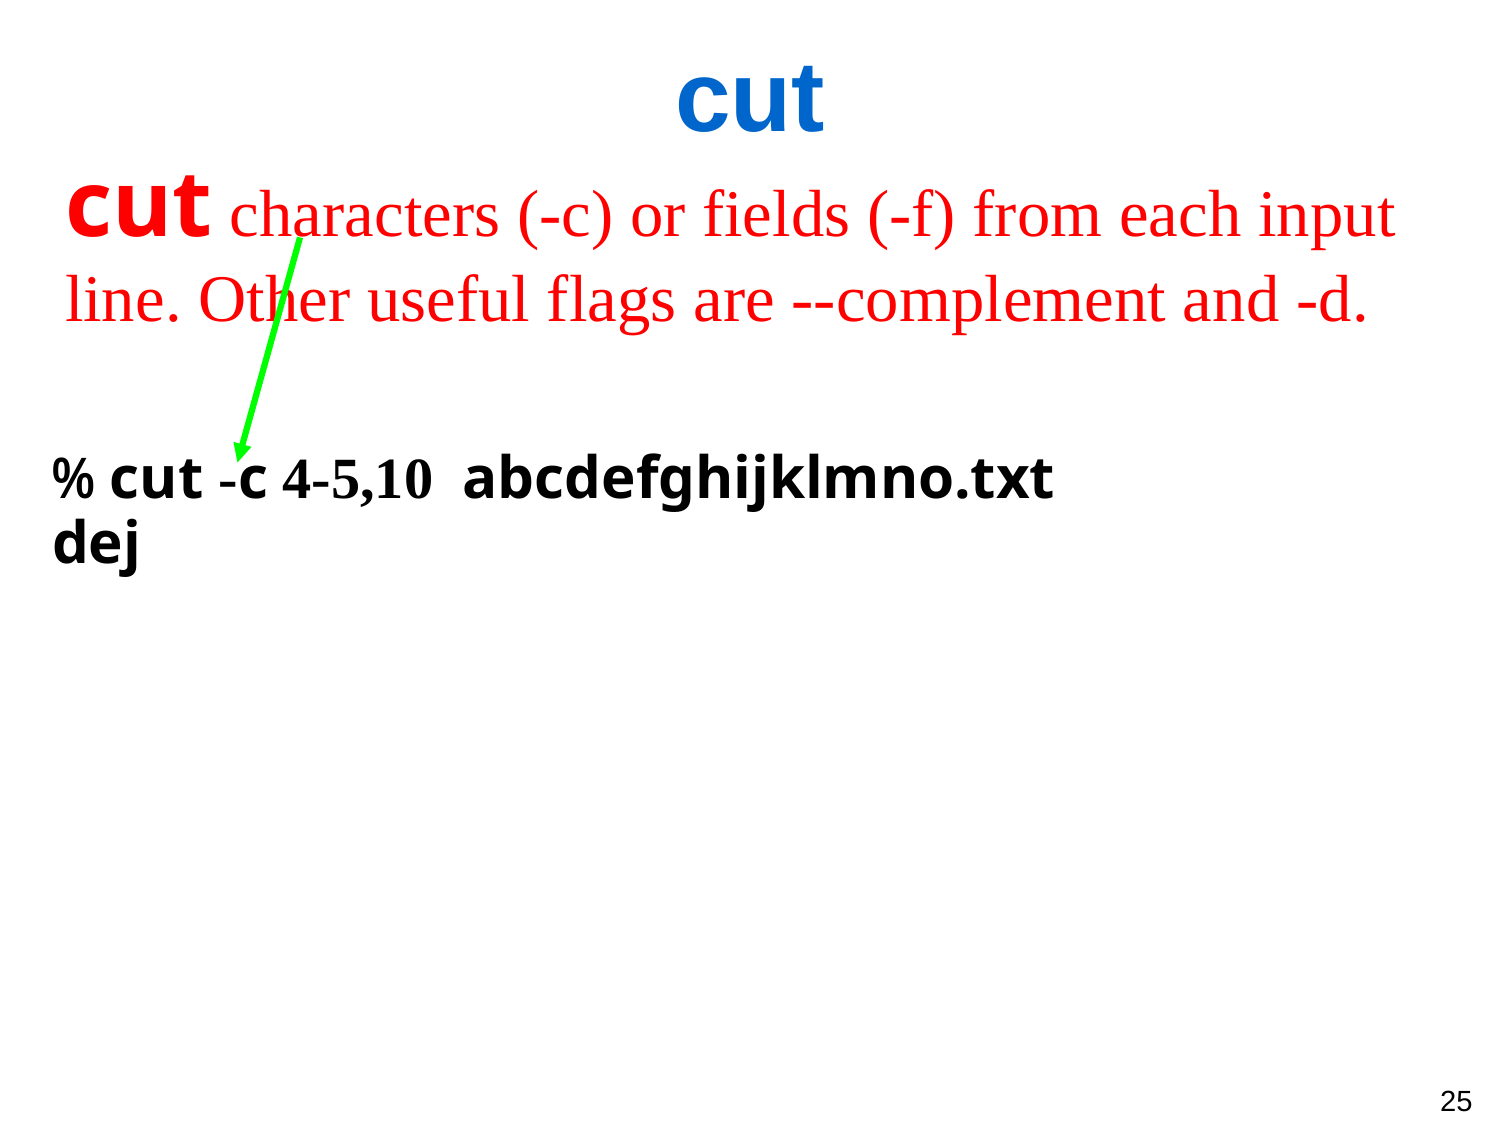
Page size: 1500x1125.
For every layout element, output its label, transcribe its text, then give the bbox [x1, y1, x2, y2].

list cut characters (-c) or fields (-f) from each input line. Other useful flags are --complement and -d. [49, 137, 1451, 301]
text_box 25 [1399, 1074, 1488, 1125]
text_box % cut -c 4-5,10 abcdefghijklmno.txt dej % cut --complement -c 4-5,10 abcdefghijklmno.txt abcfghiklmno % cut -f6,7,8 --complement filelist … % cut -f2 fruits.txt apple banana cherry % cut -d " " -f2 fruits.txt banana [37, 432, 1463, 1125]
text_box [234, 237, 301, 463]
title cut [74, 0, 1426, 137]
